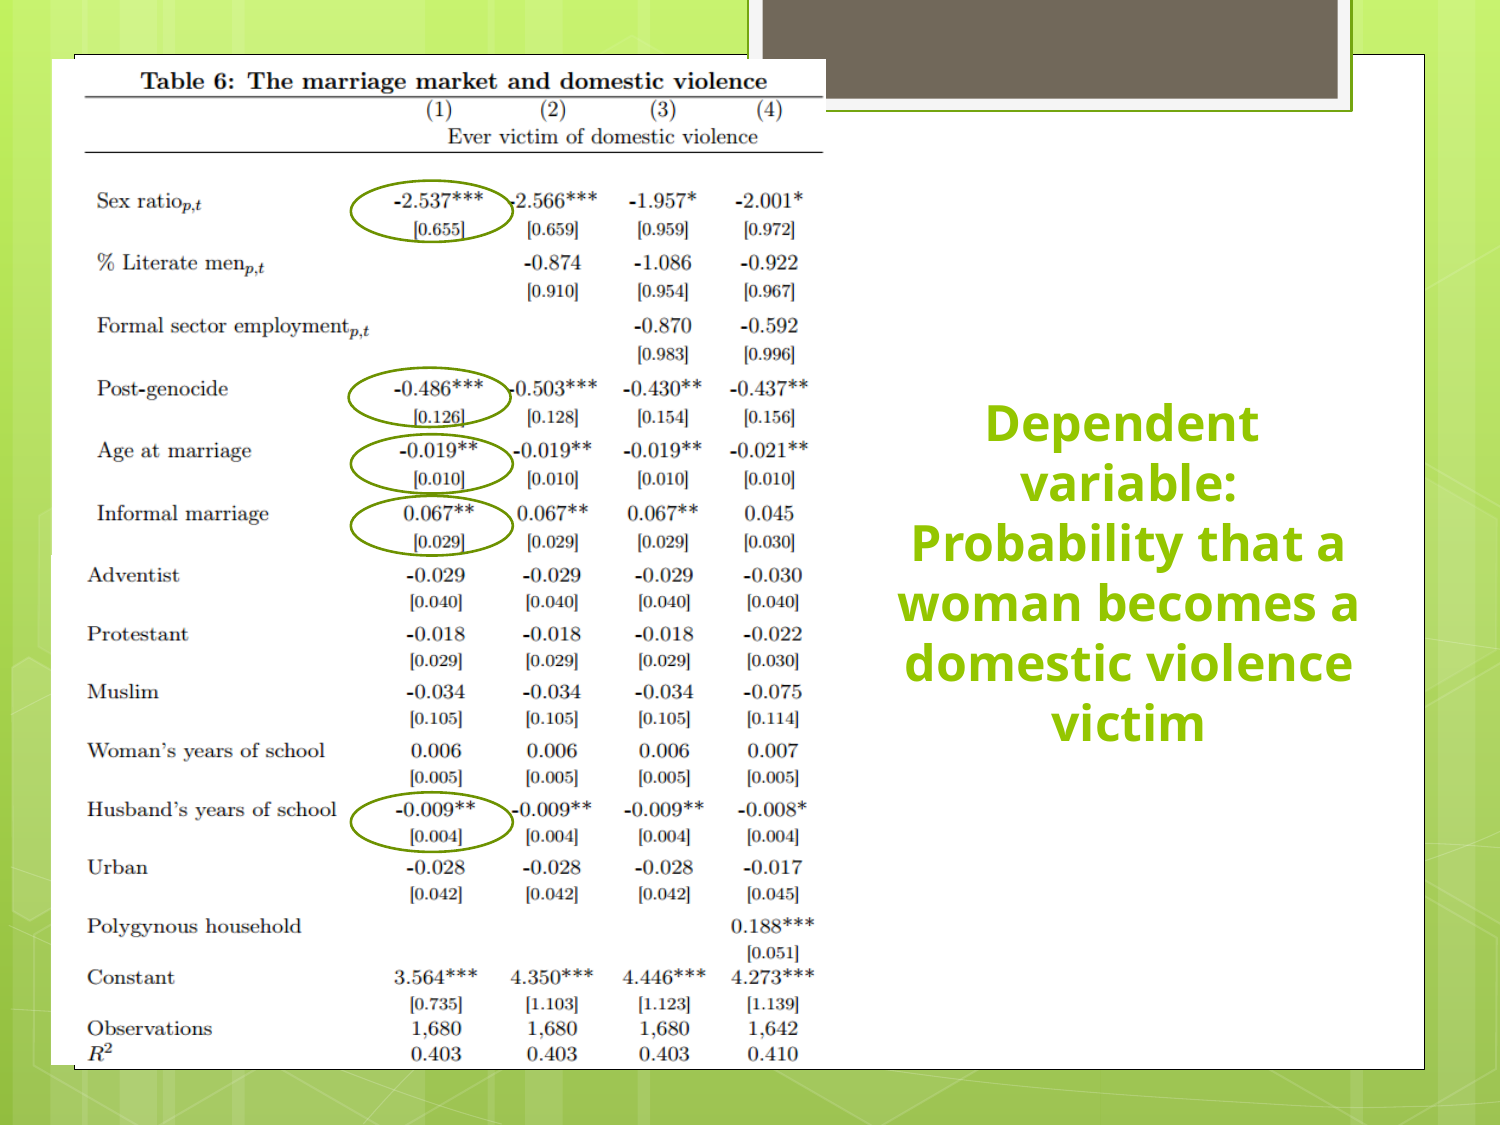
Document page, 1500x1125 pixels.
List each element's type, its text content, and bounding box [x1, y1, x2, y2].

picture [51, 58, 827, 1065]
title Dependent variable: Probability that a woman becomes a domestic violence victim [832, 495, 1433, 819]
